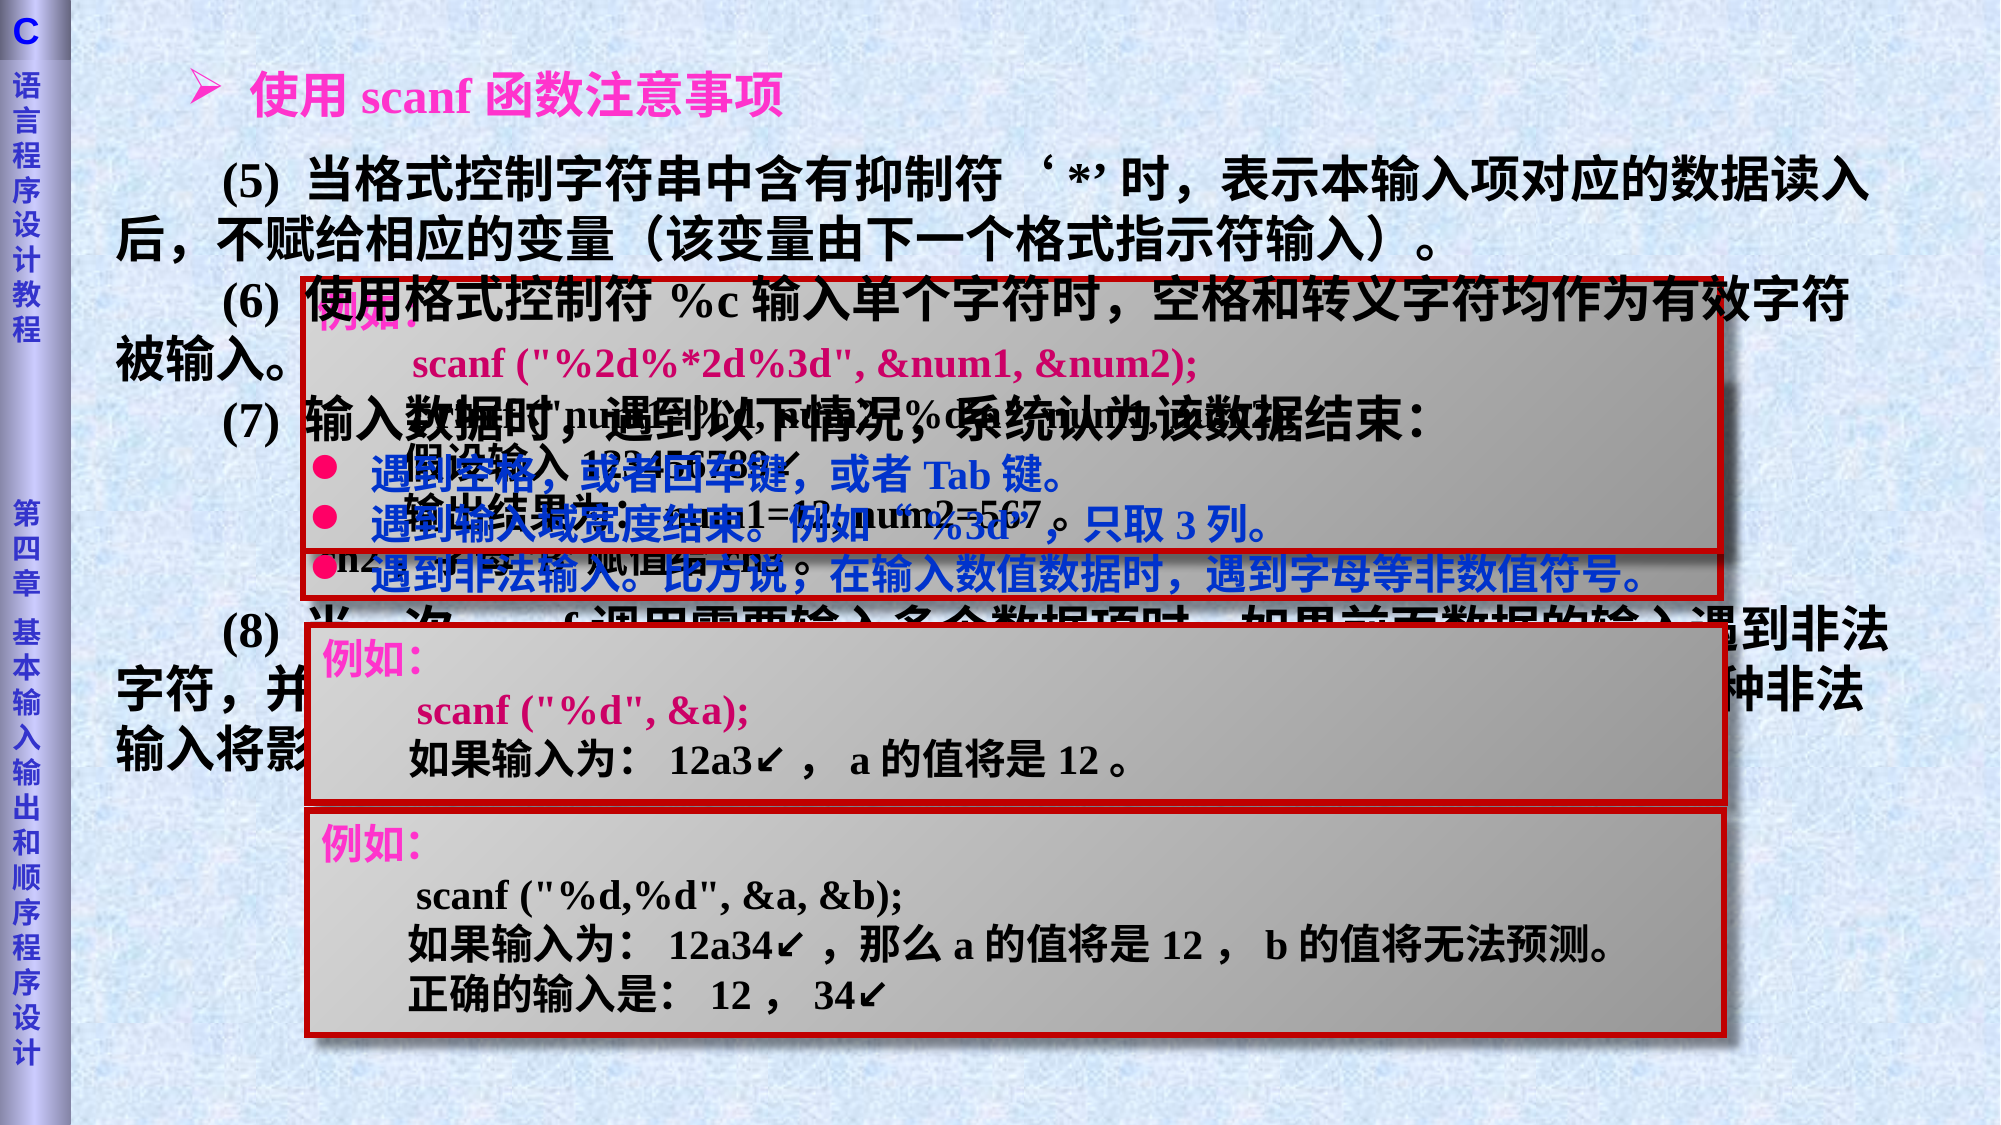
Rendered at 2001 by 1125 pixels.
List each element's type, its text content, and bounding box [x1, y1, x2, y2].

text_box 例如： scanf ("%d", &a); 如果输入为：12a3↙，a的值将是12。 [307, 625, 1726, 803]
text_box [0, 0, 72, 1125]
text_box (5) 当格式控制字符串中含有抑制符‘*’时，表示本输入项对应的数据读入后，不赋给相应的变量（该变量由下一个格式指示符输入）。 (6) 使用格式控制符%c输入单个字符时，空格和转义字符均作为有效字符被输入。 (7) 输入数据时，遇到以下情况，系统认为该数据结束： 遇到空格，或者回车键，或者Tab键。 遇到输入域宽度结束。例如“%3d”，只取3列。 遇到非法输入。比方说，在输入数值数据时，遇到字母等非数值符号。 (8) 当一次scanf调用需要输入多个数据项时，如果前面数据的输入遇到非法字符，并且输入的非法字符不是格式控制字符串中的常规字符，那么，这种非法输入将影响后面数据的输入，导致数据输入失败。 [100, 140, 1910, 786]
text_box 例如： scanf ("%d,%d", &a, &b); 如果输入为：12a34↙，那么a的值将是12，b的值将无法预测。 正确的输入是：12，34↙ [306, 810, 1725, 1035]
text_box 使用scanf函数注意事项 [171, 55, 961, 131]
picture [72, 0, 2001, 1125]
